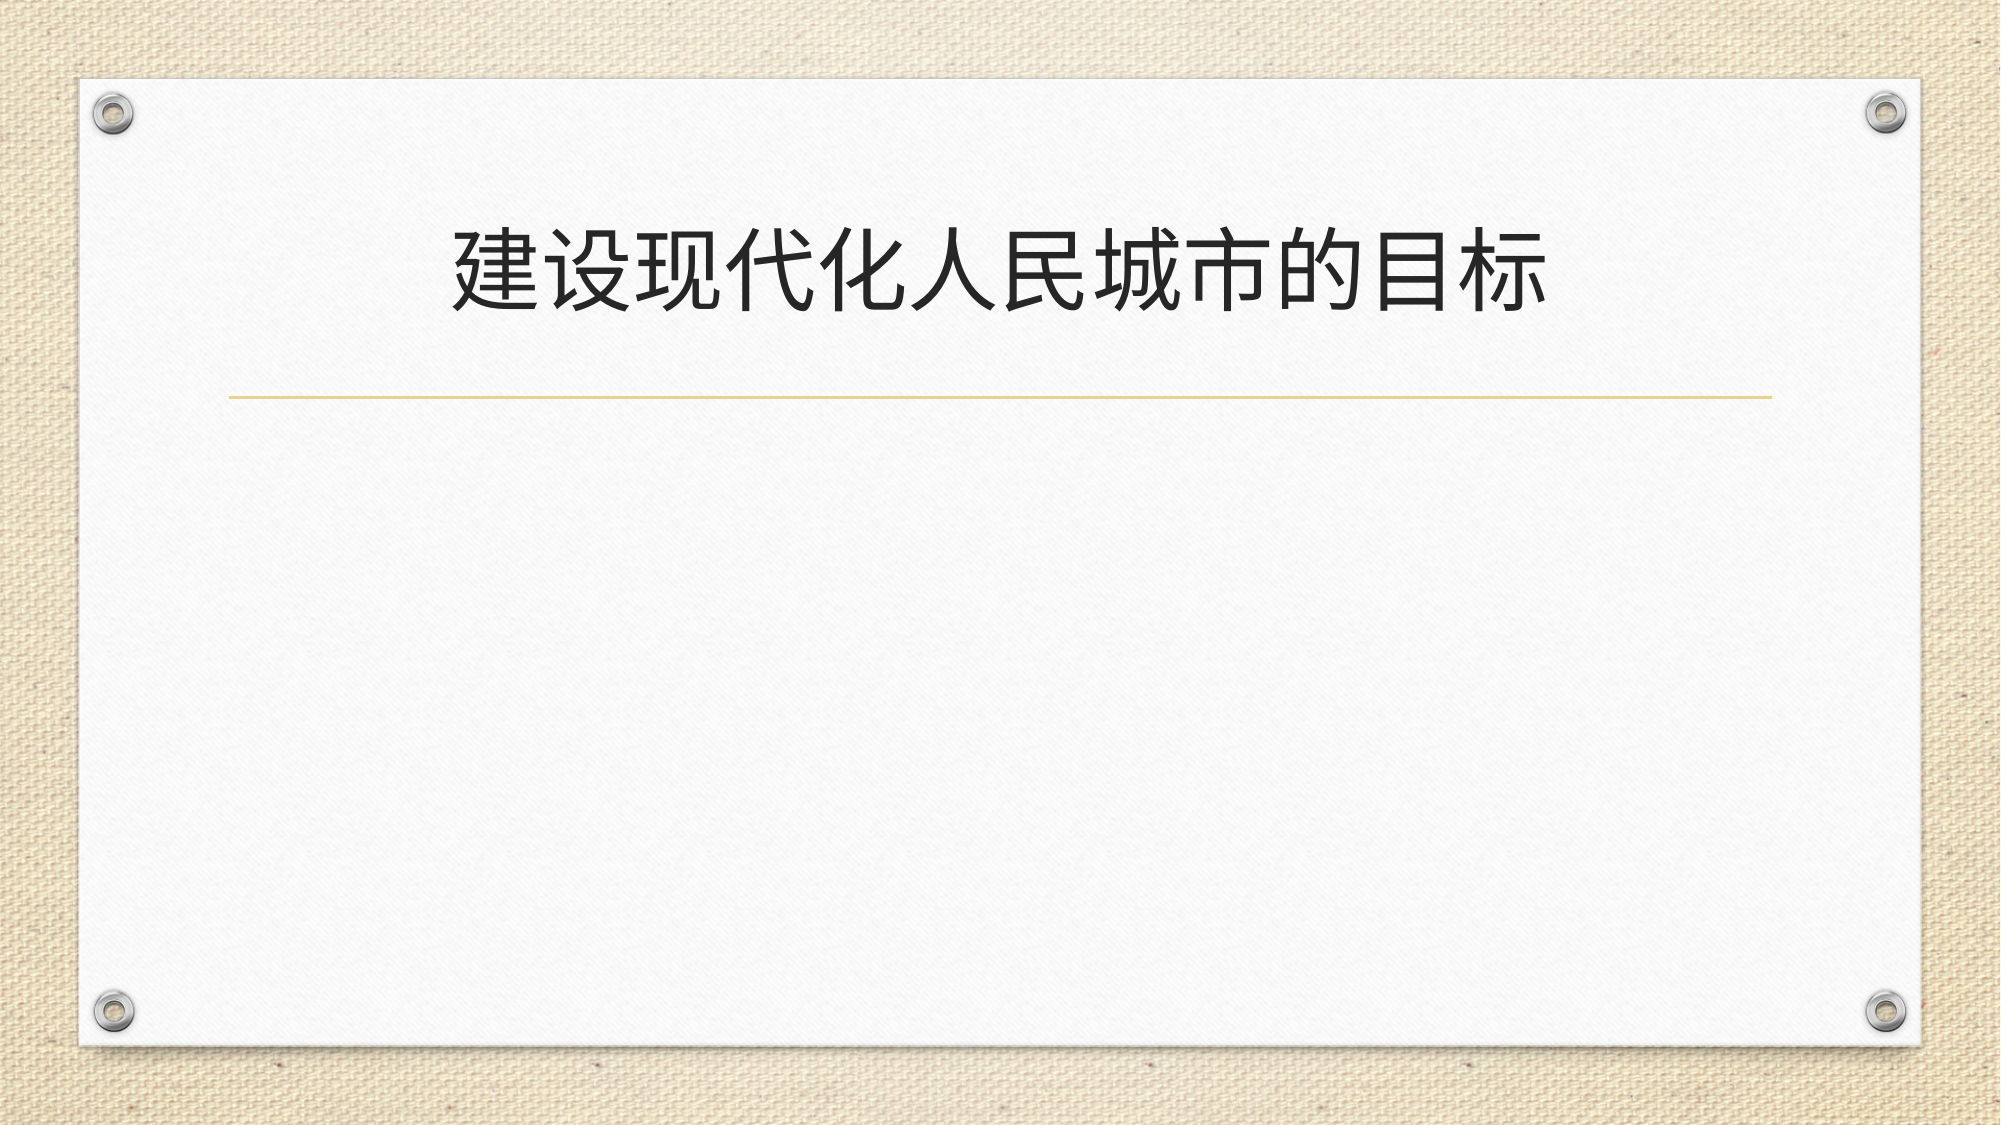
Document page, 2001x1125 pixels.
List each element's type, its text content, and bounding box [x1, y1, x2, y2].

picture [0, 0, 2001, 1125]
title 建设现代化人民城市的目标 [212, 161, 1788, 375]
